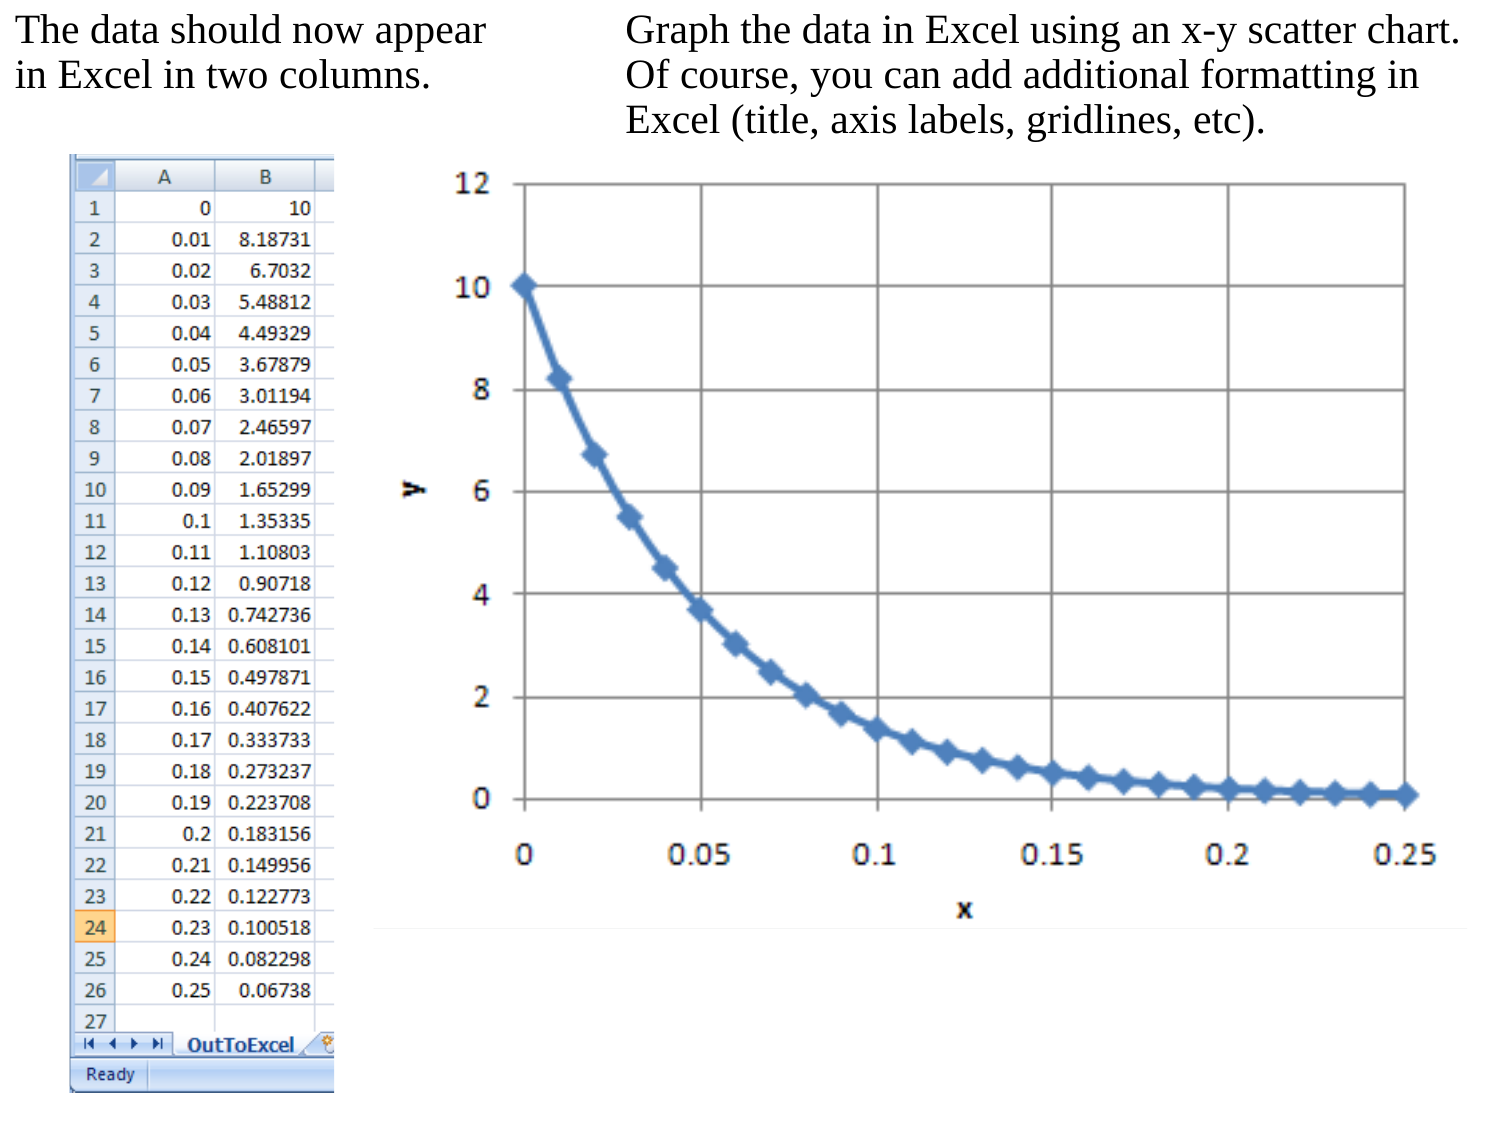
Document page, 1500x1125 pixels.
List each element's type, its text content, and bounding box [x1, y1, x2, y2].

picture [373, 168, 1468, 929]
picture [69, 154, 335, 1093]
text_box The data should now appear in Excel in two columns. [0, 0, 525, 105]
text_box Graph the data in Excel using an x-y scatter chart. Of course, you can add additional formatting in Excel (title, axis labels, gridlines, etc). [610, 0, 1500, 150]
